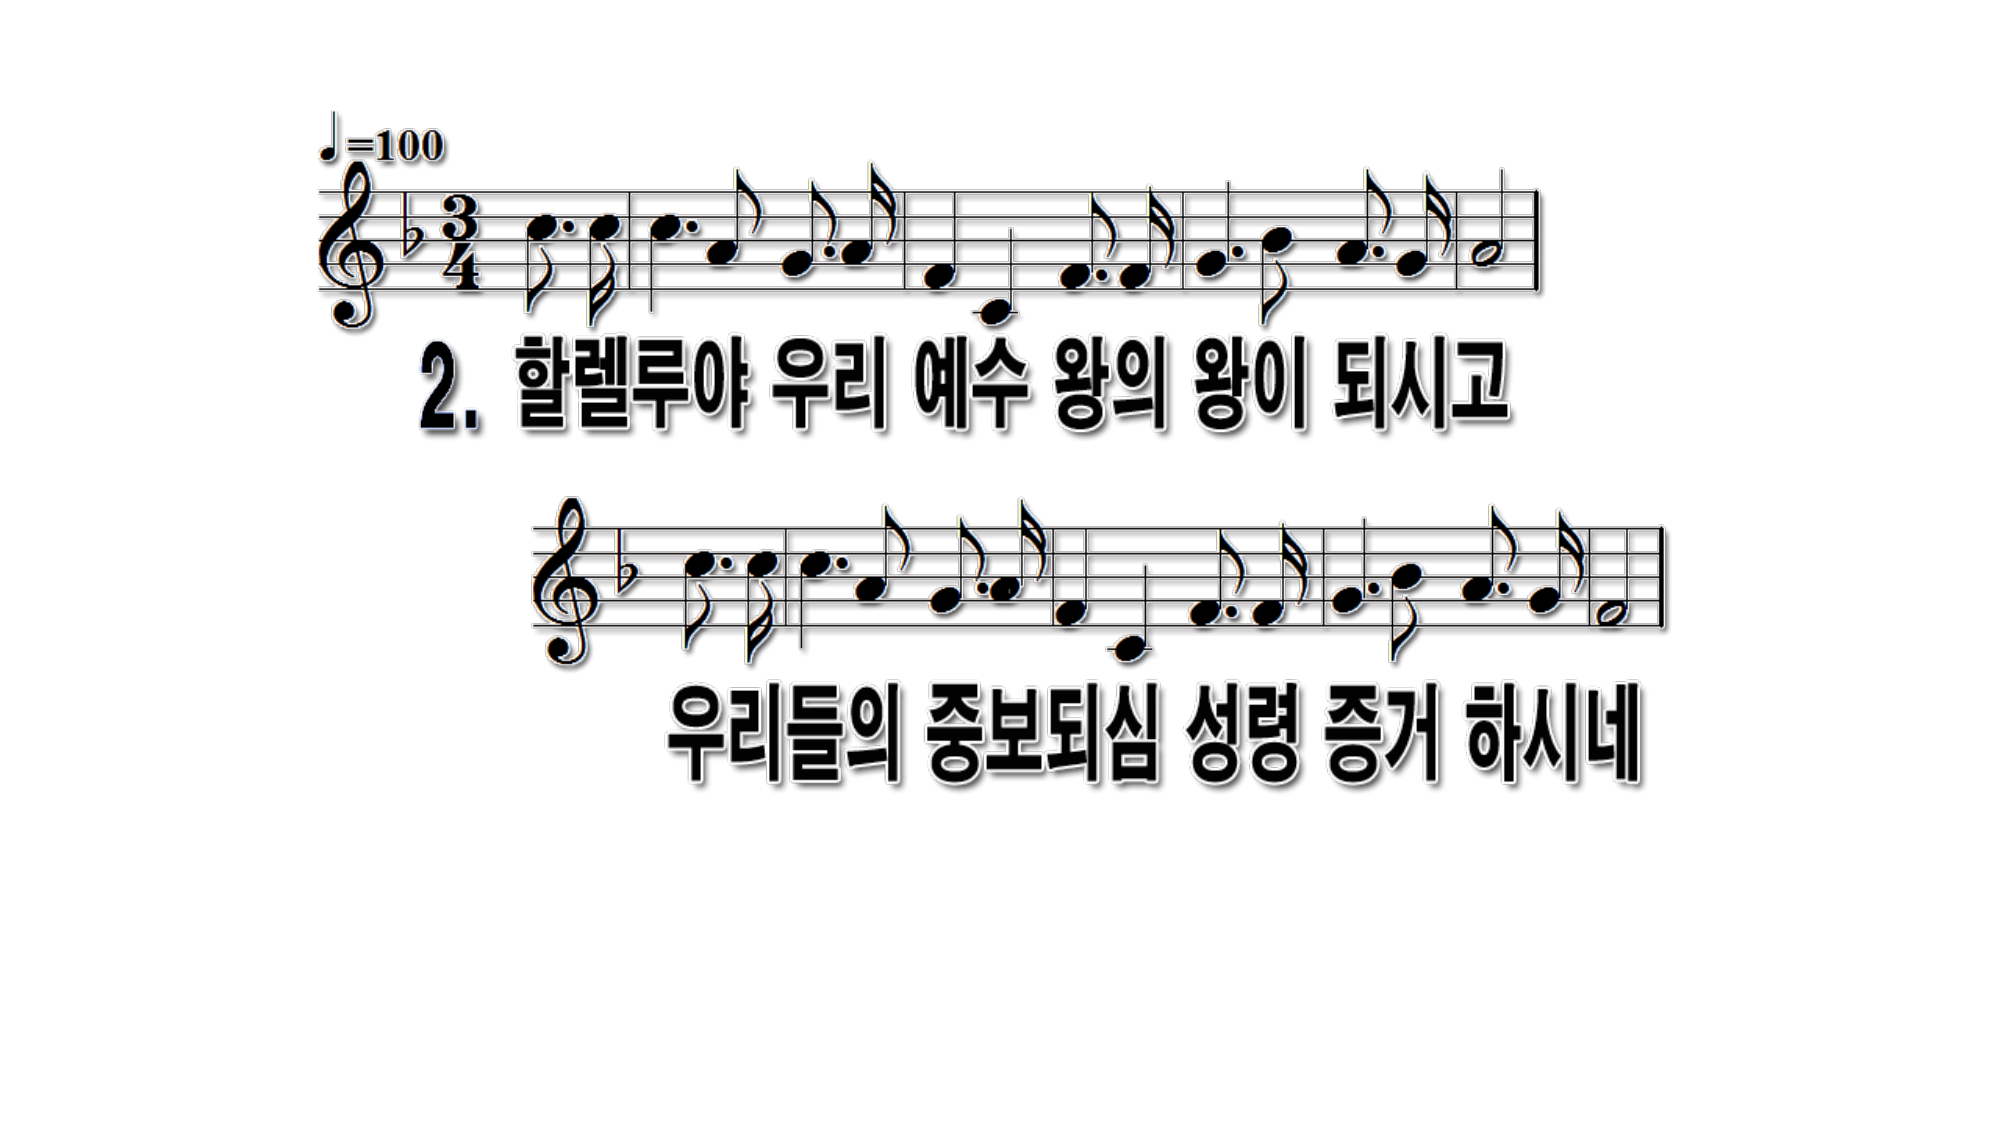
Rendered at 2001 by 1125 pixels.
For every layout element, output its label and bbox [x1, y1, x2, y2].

picture [249, 0, 1750, 835]
